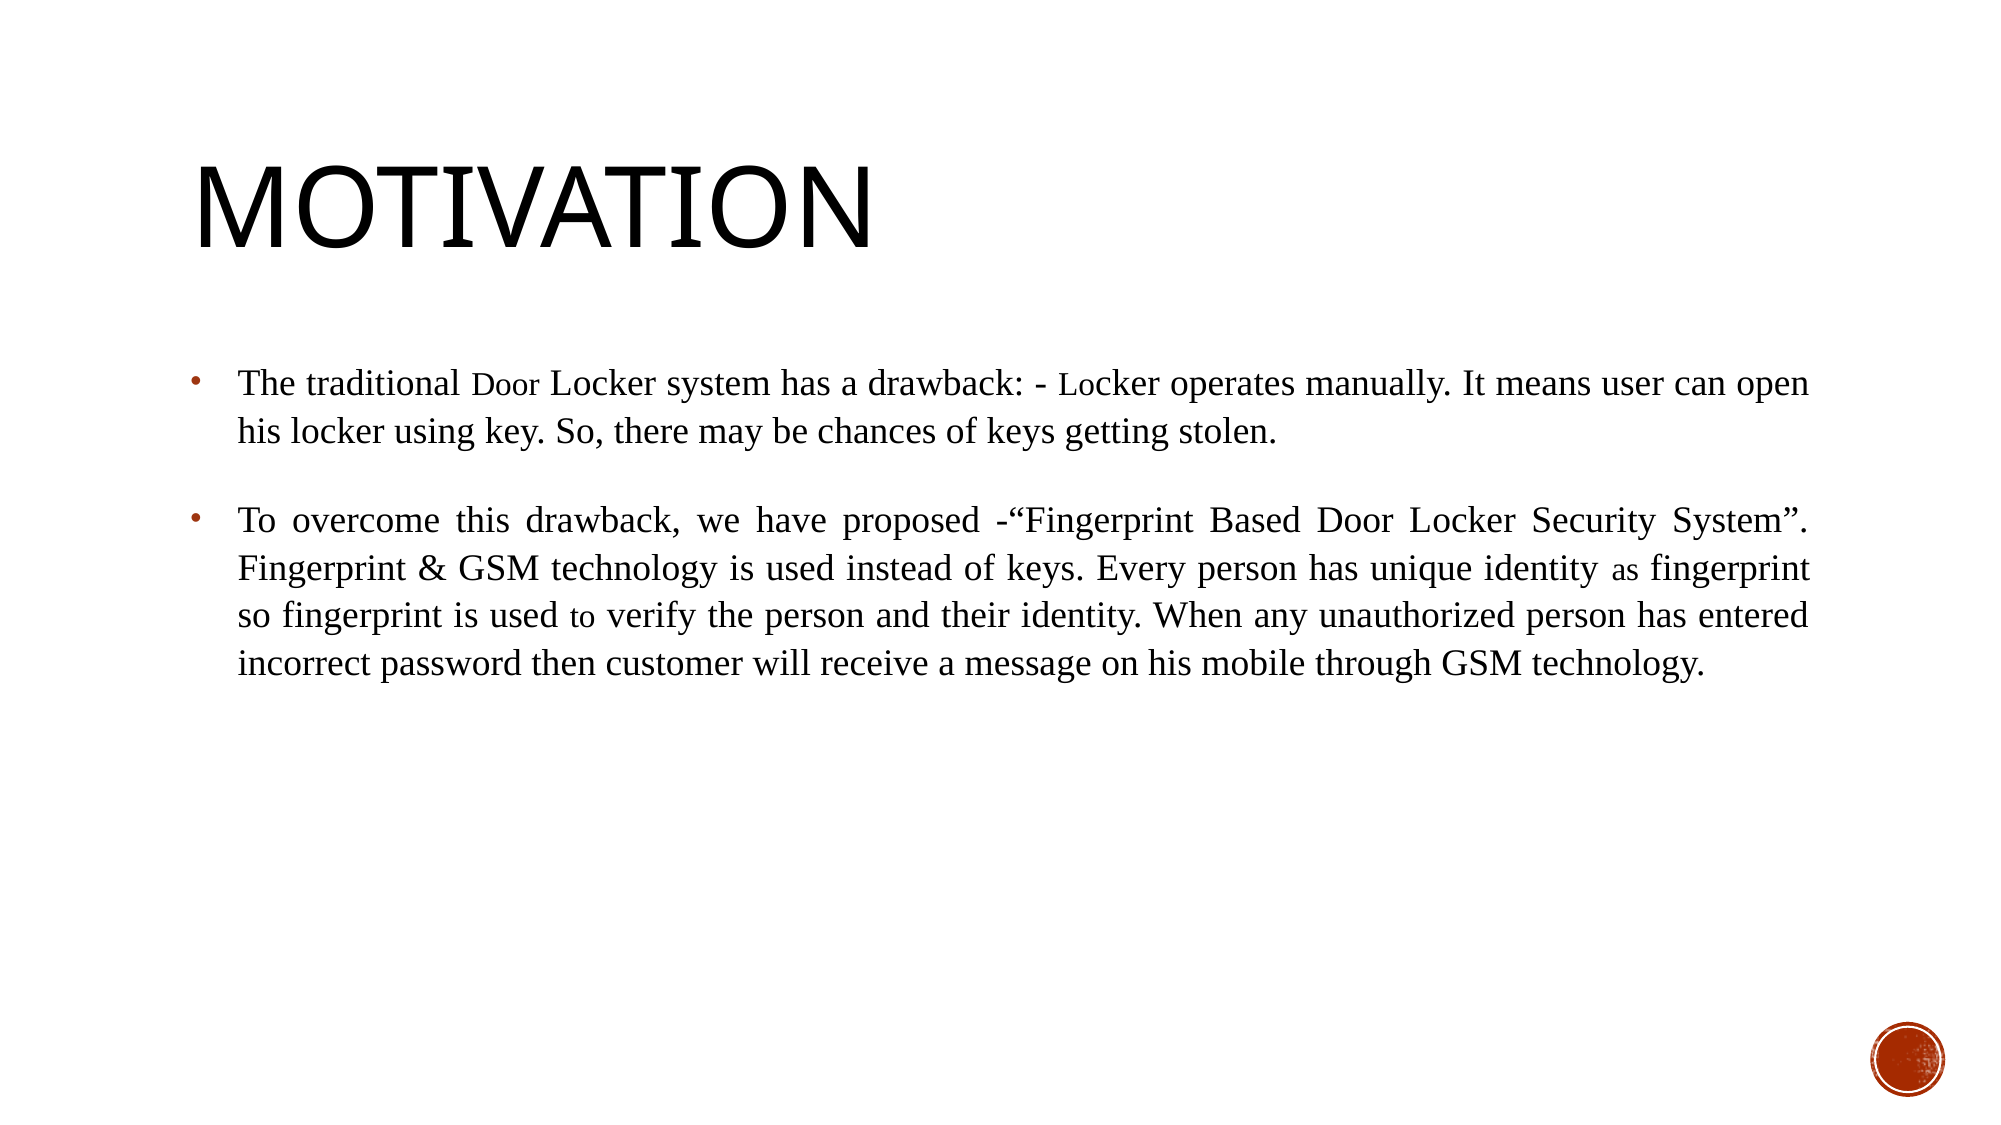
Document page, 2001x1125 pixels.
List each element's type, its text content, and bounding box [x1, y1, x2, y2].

title MOTIVATION [175, 79, 1826, 344]
list The traditional Door Locker system has a drawback: - Locker operates manually. It means user can open his locker using key. So, there may be chances of keys getting stolen. To overcome this drawback, we have proposed -“Fingerprint Based Door Locker Security System”. Fingerprint & GSM technology is used instead of keys. Every person has unique identity as fingerprint so fingerprint is used to verify the person and their identity. When any unauthorized person has entered incorrect password then customer will receive a message on his mobile through GSM technology. [175, 348, 1826, 1013]
